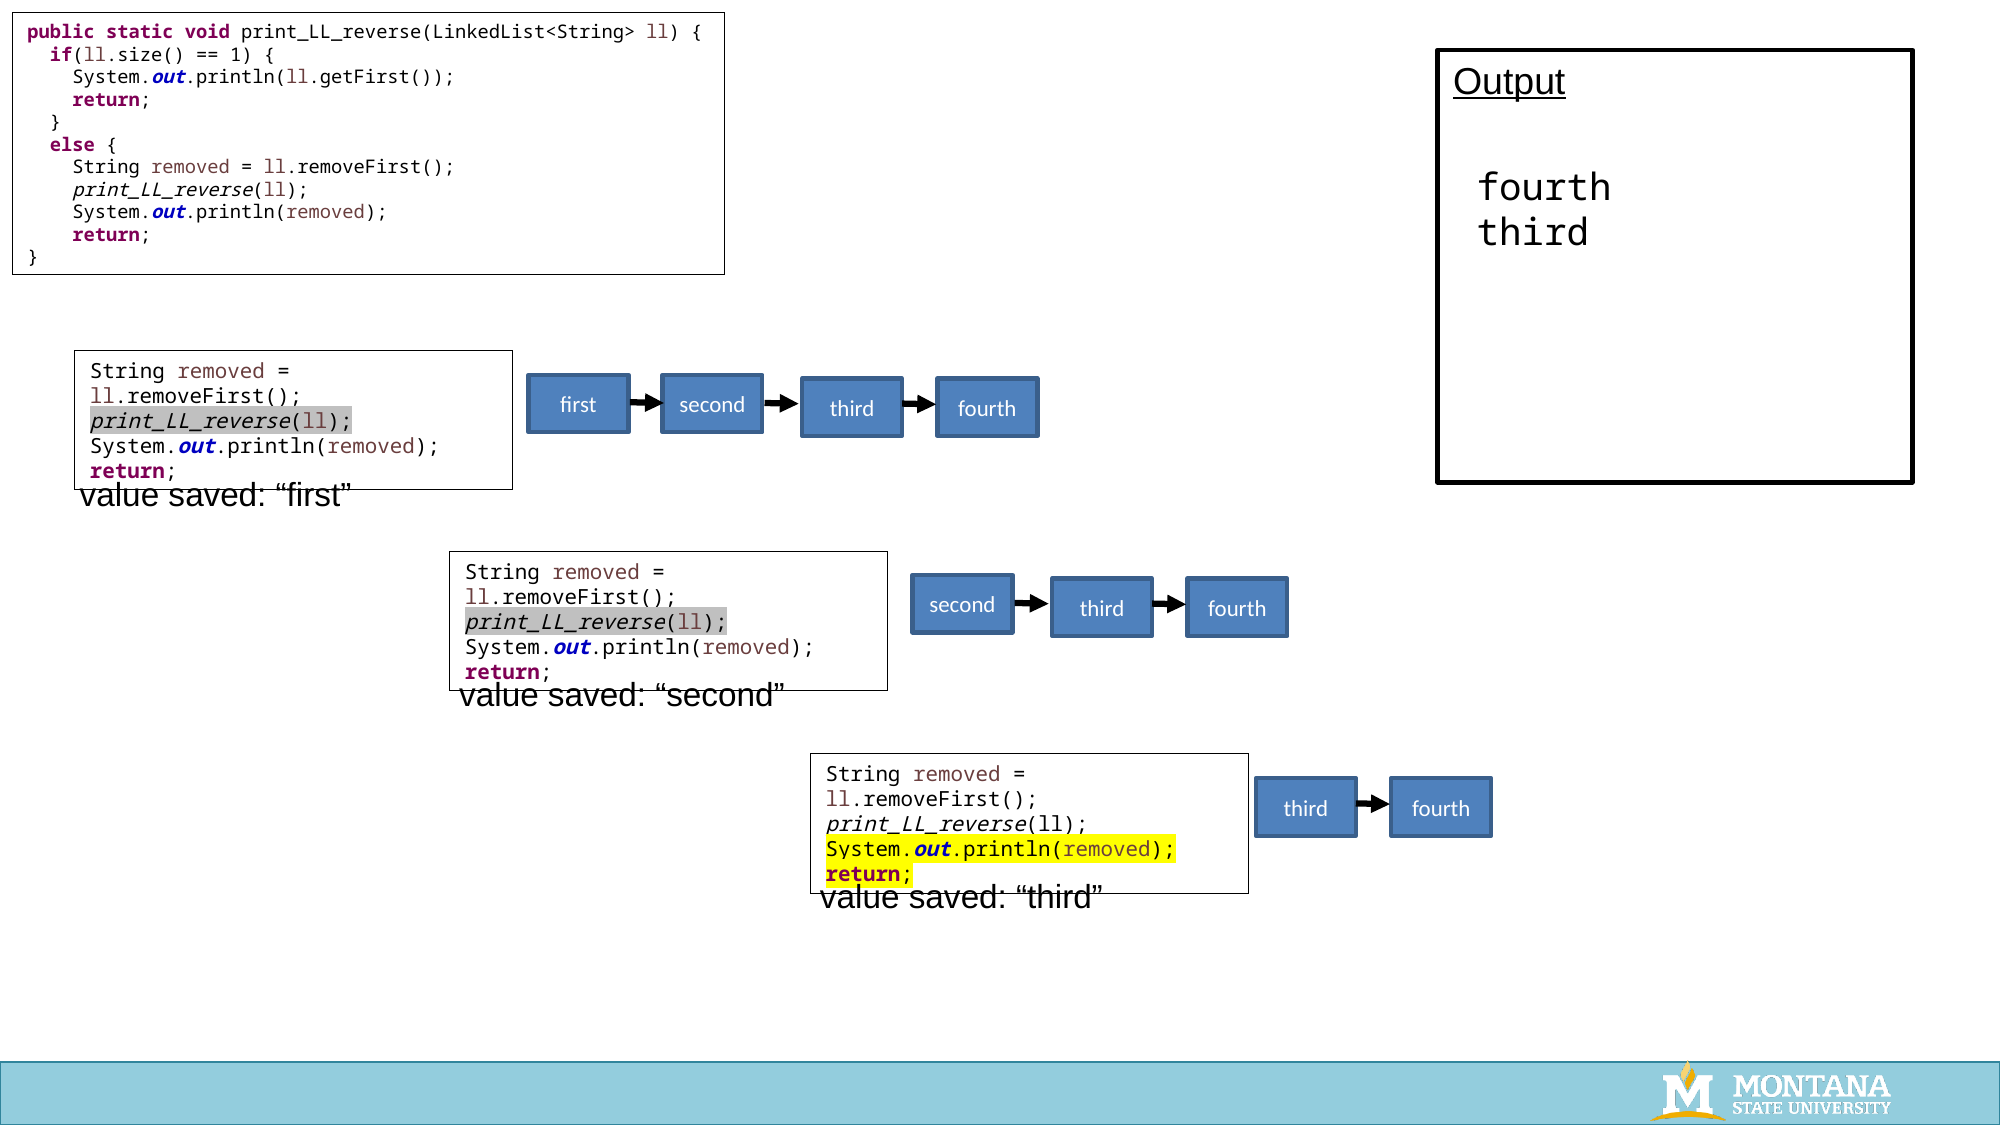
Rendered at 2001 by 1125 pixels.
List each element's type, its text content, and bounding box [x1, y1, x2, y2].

text_box String removed = ll.removeFirst(); print_LL_reverse(ll); System.out.println(removed); return; [810, 753, 1249, 894]
text_box second [660, 373, 764, 434]
text_box fourth [935, 376, 1040, 438]
text_box value saved: “second” [444, 665, 801, 721]
text_box fourth [1389, 776, 1493, 838]
text_box String removed = ll.removeFirst(); print_LL_reverse(ll); System.out.println(removed); return; [449, 551, 888, 691]
text_box fourth third [1461, 155, 1627, 260]
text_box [0, 1060, 1647, 1125]
text_box [1435, 48, 1915, 485]
text_box Output [1438, 49, 1581, 110]
text_box String removed = ll.removeFirst(); print_LL_reverse(ll); System.out.println(removed); return; [74, 350, 513, 490]
text_box value saved: “first” [64, 466, 367, 521]
text_box third [1254, 776, 1358, 838]
text_box second [910, 573, 1015, 635]
text_box value saved: “third” [805, 867, 1119, 923]
text_box first [526, 373, 631, 434]
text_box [1892, 1060, 2000, 1125]
text_box third [800, 376, 904, 438]
text_box third [1050, 576, 1154, 638]
text_box fourth [1185, 576, 1289, 638]
text_box public static void print_LL_reverse(LinkedList<String> ll) { if(ll.size() == 1) { System.out.println(ll.getFirst()); return; } else { String removed = ll.removeFirst(); print_LL_reverse(ll); System.out.println(removed); return; } [12, 12, 725, 275]
picture [1649, 1060, 1892, 1122]
